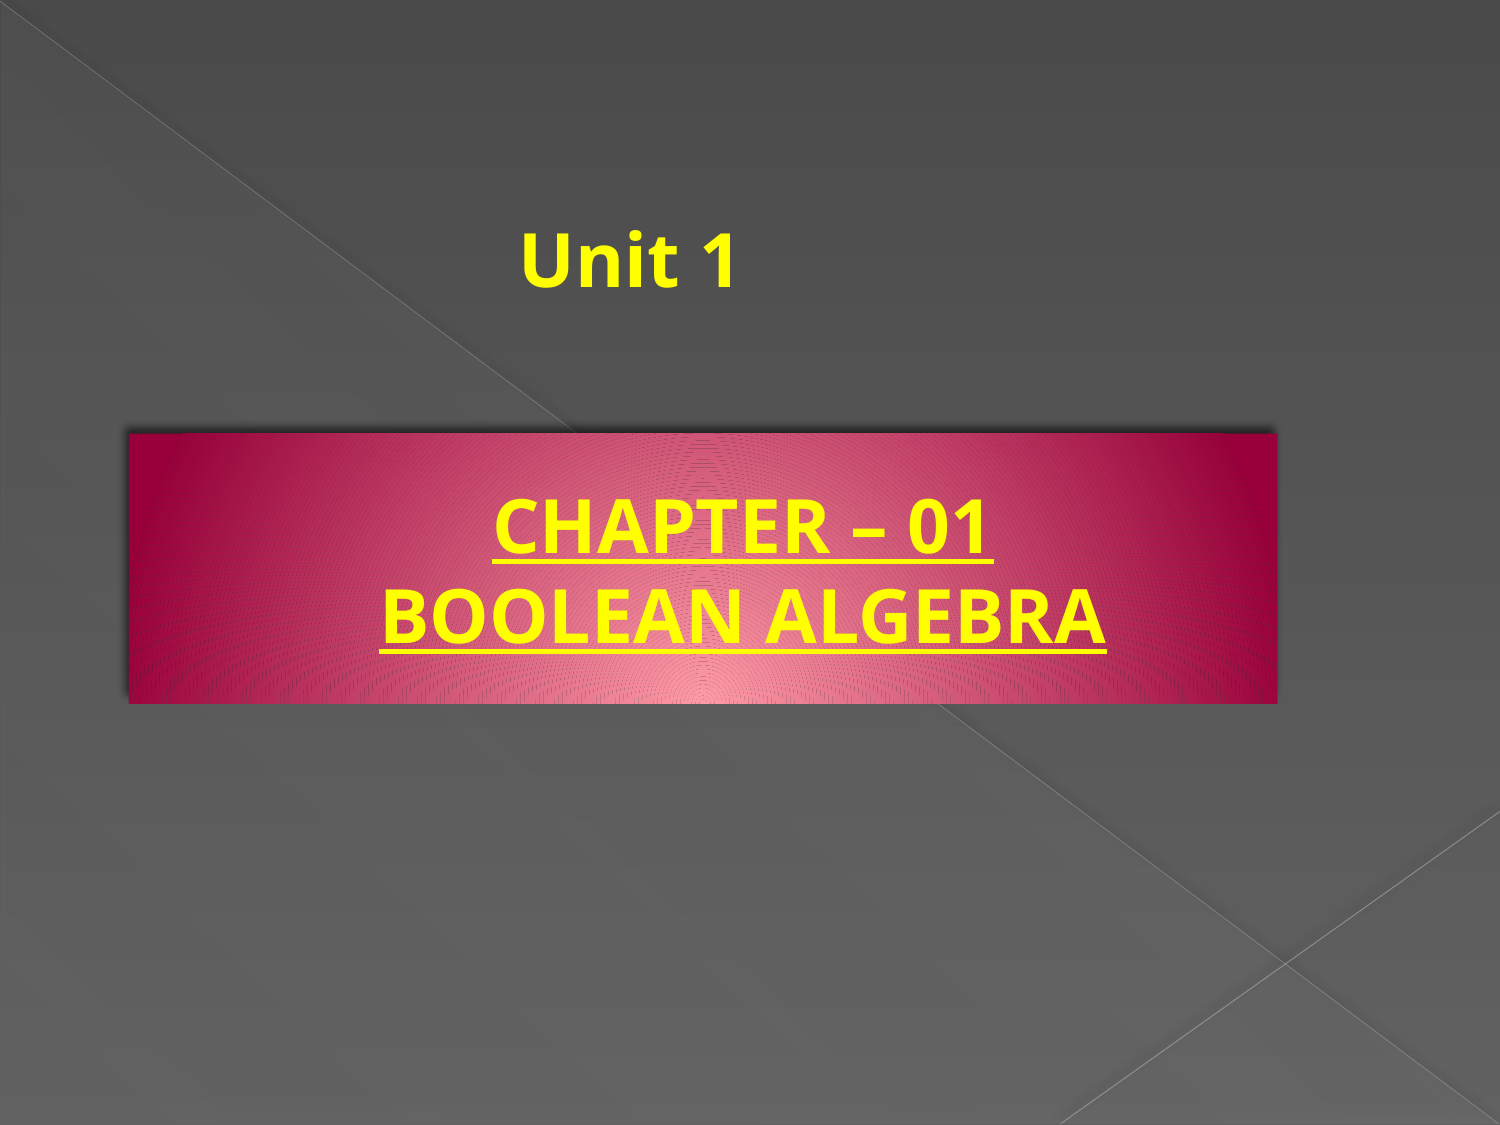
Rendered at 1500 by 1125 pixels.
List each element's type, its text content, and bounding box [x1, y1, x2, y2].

title CHAPTER – 01 BOOLEAN ALGEBRA [128, 433, 1278, 704]
text_box [246, 519, 1465, 727]
text_box Unit 1 [503, 187, 938, 329]
